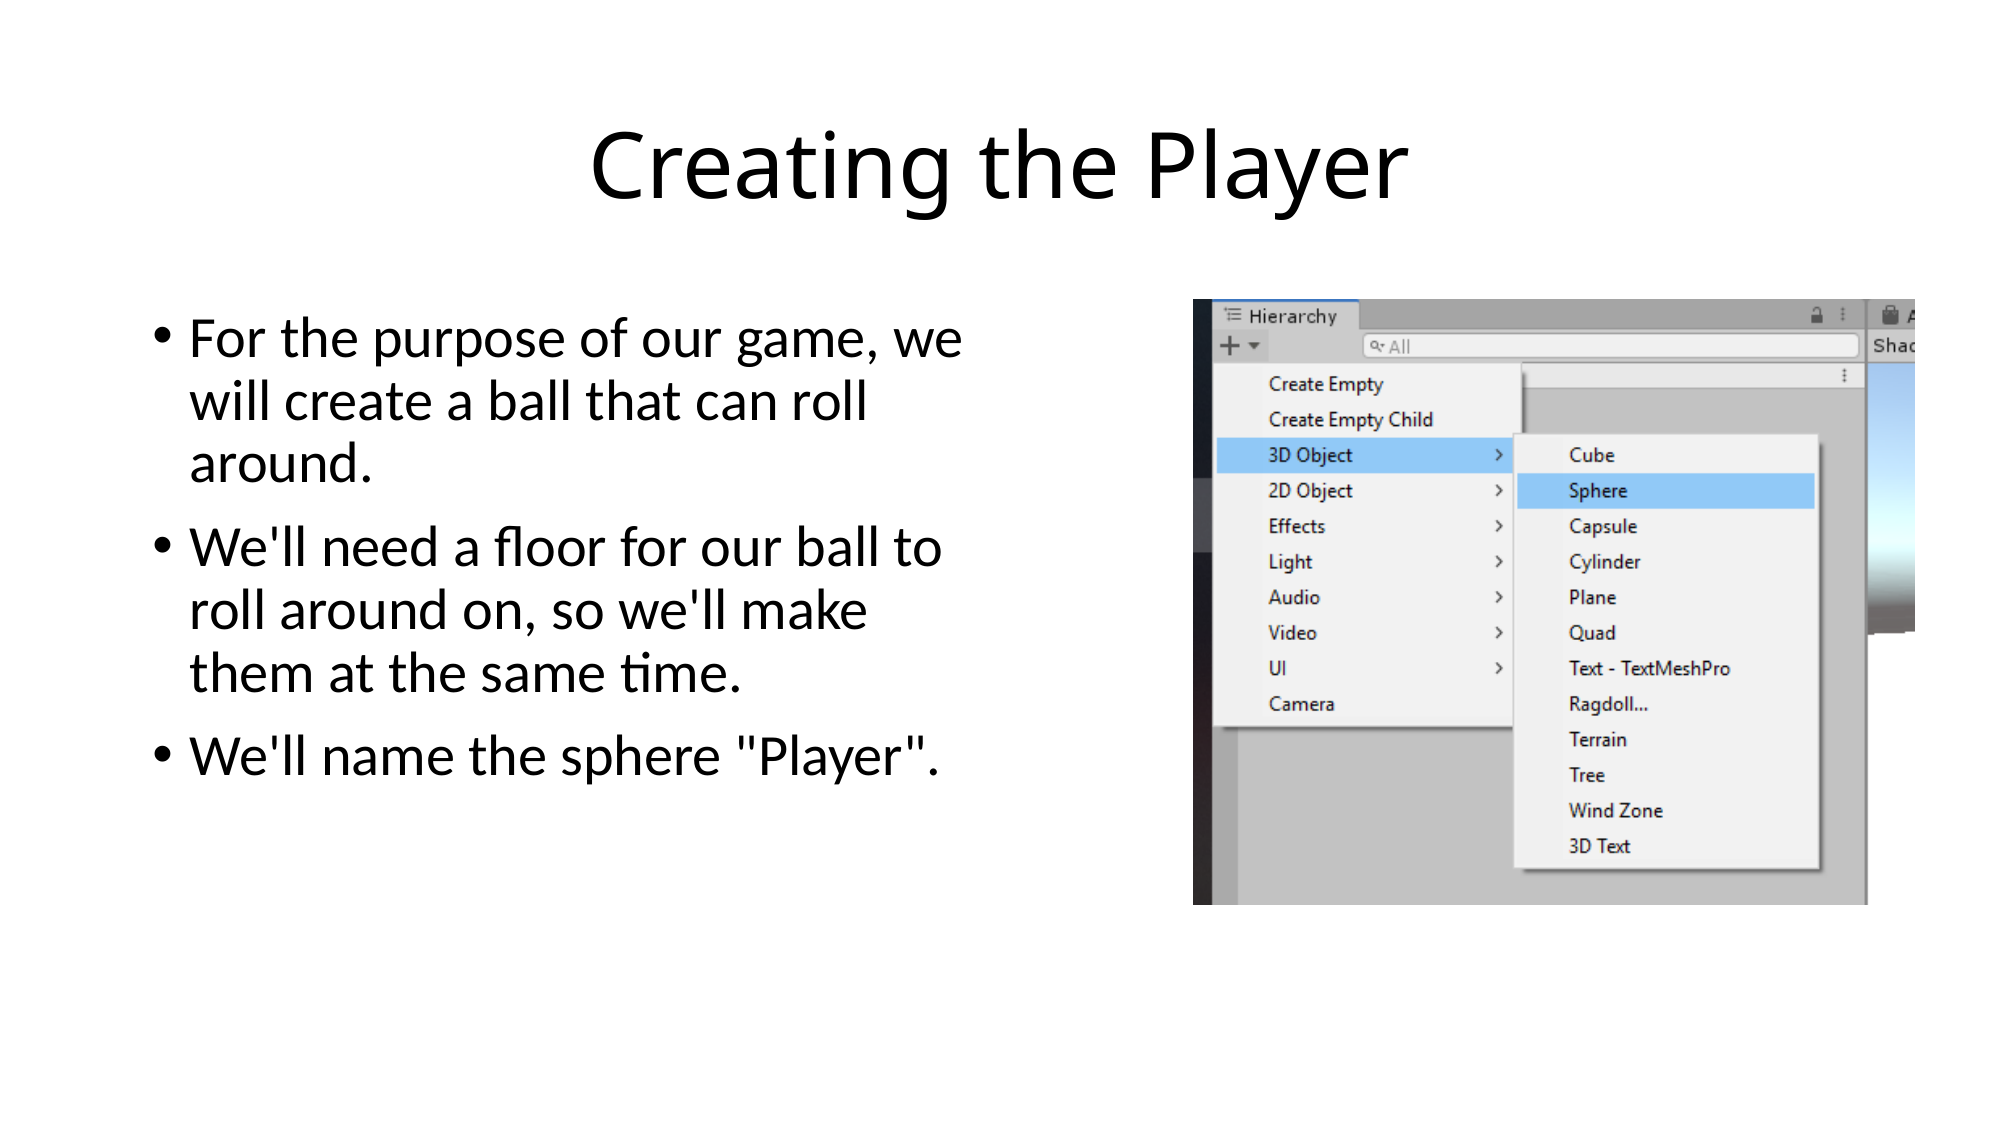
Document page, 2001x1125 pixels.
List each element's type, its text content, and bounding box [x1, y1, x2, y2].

picture [1193, 299, 1915, 905]
title Creating the Player [137, 59, 1863, 278]
list For the purpose of our game, we will create a ball that can roll around. We'll need a floor for our ball to roll around on, so we'll make them at the same time. We'll name the sphere "Player". [137, 299, 988, 1014]
